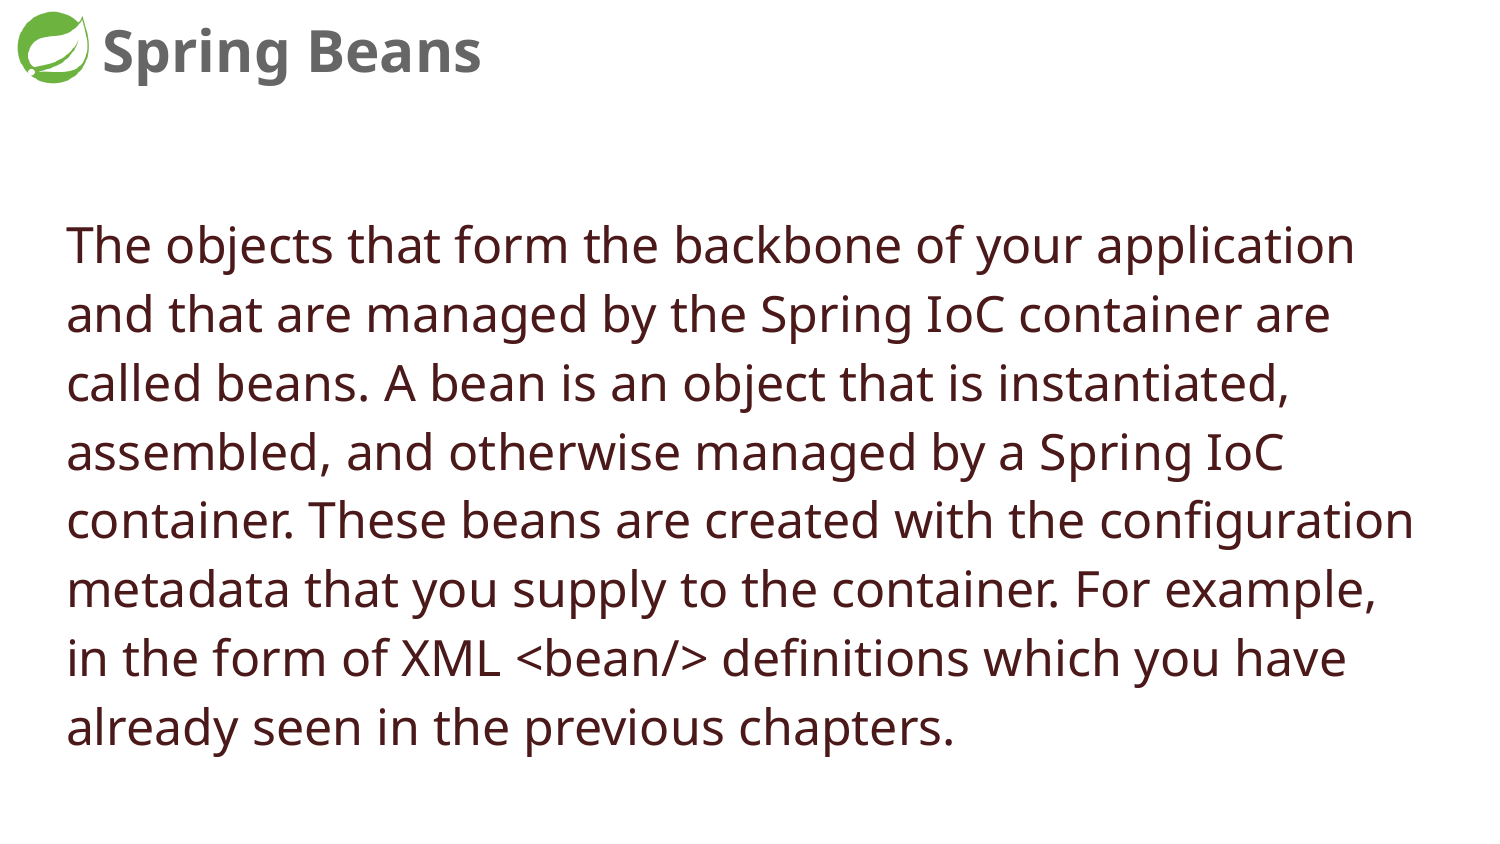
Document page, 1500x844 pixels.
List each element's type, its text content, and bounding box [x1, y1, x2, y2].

picture [9, 0, 99, 92]
list The objects that form the backbone of your application and that are managed by the Spring IoC container are called beans. A bean is an object that is instantiated, assembled, and otherwise managed by a Spring IoC container. These beans are created with the configuration metadata that you supply to the container. For example, in the form of XML <bean/> definitions which you have already seen in the previous chapters. [51, 189, 1449, 750]
text_box Spring Beans [103, 11, 1456, 87]
